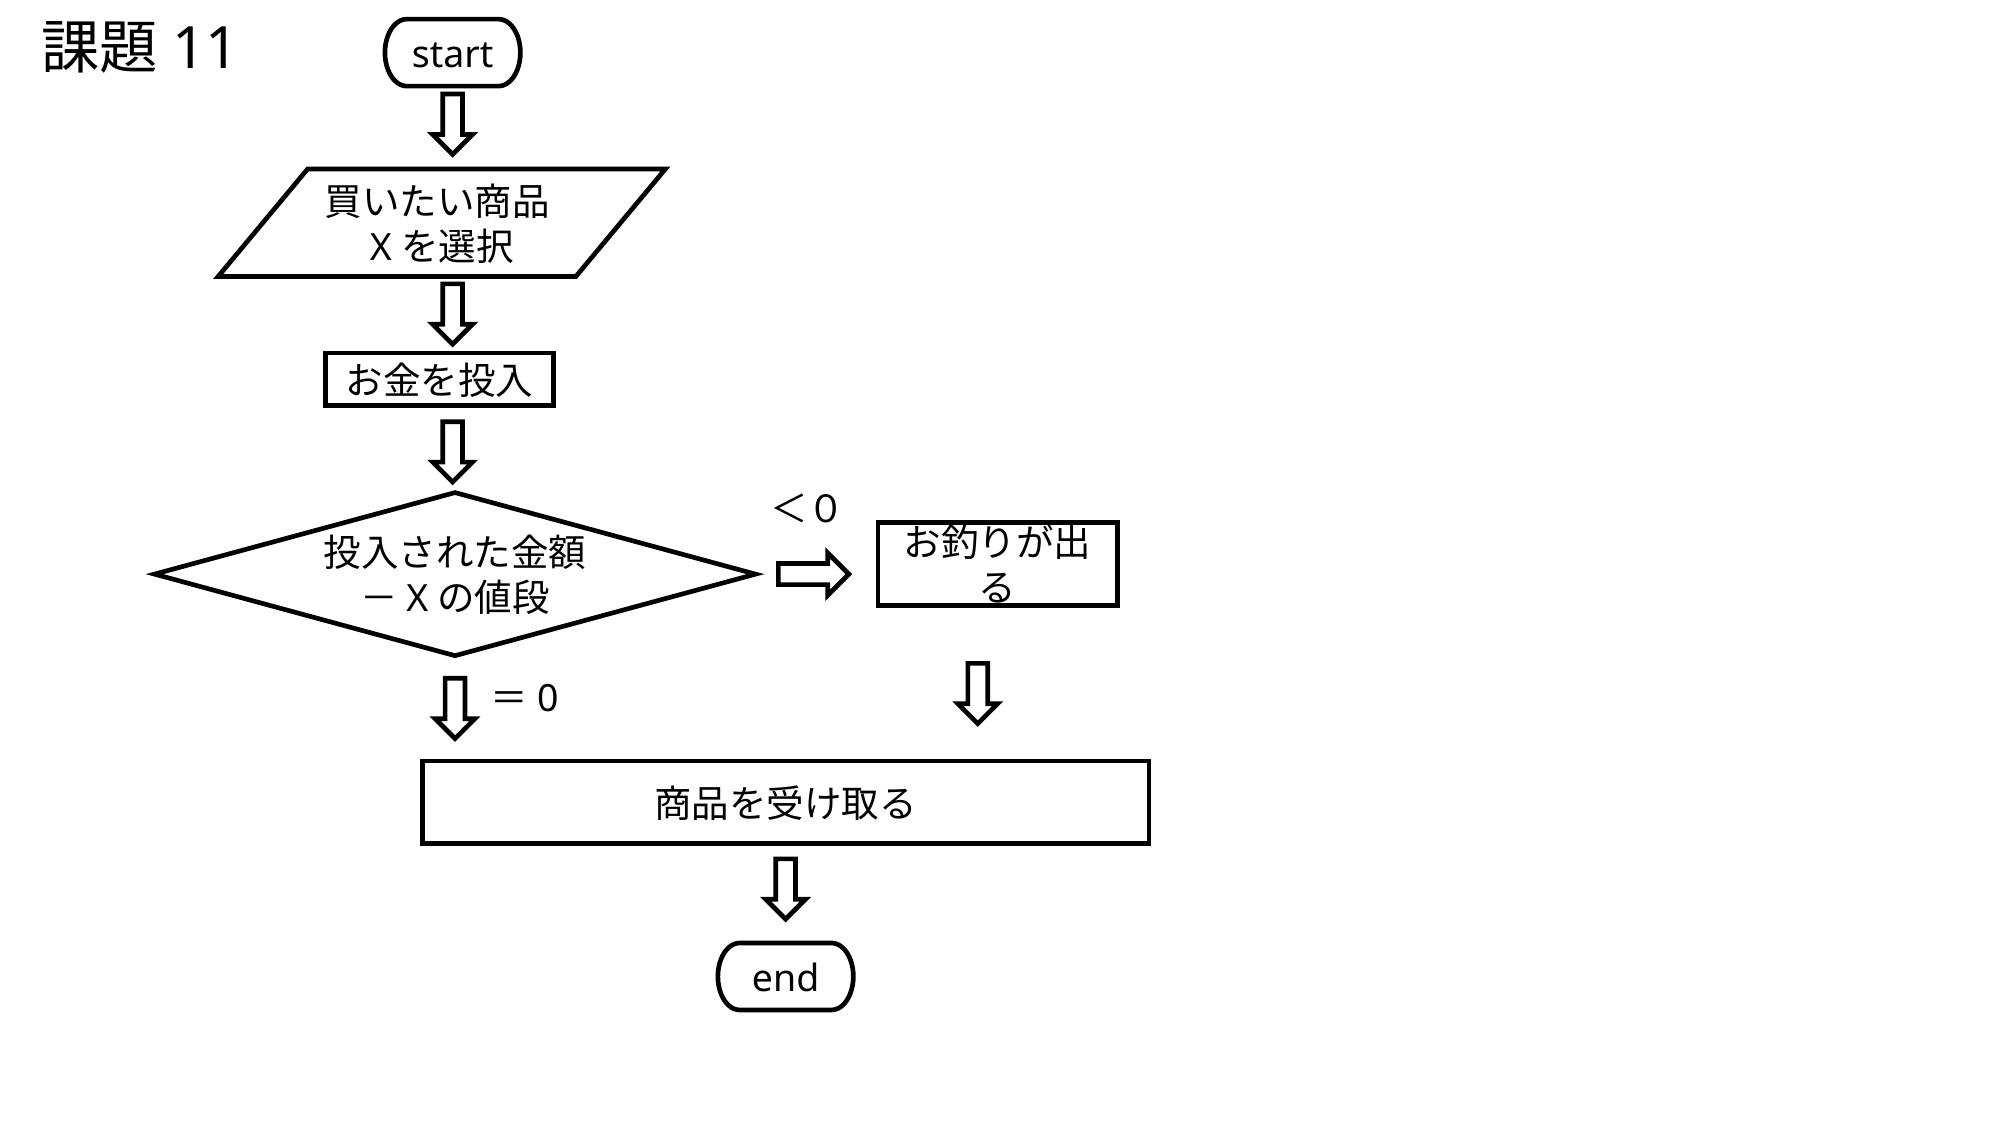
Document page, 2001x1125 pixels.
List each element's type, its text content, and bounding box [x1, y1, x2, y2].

text_box [430, 420, 475, 484]
text_box ＝0 [475, 666, 585, 726]
text_box 投入された金額－Xの値段 [150, 491, 760, 657]
text_box [430, 93, 475, 156]
title 課題11 [0, 0, 281, 89]
text_box [763, 857, 808, 921]
text_box [430, 282, 475, 346]
text_box [955, 662, 1001, 726]
text_box お釣りが出る [877, 522, 1118, 606]
text_box 商品を受け取る [421, 760, 1150, 845]
text_box [777, 550, 851, 598]
text_box end [716, 941, 855, 1011]
text_box 買いたい商品Xを選択 [215, 168, 668, 278]
text_box start [383, 18, 522, 88]
text_box [432, 677, 475, 741]
text_box ＜０ [755, 477, 912, 538]
text_box お金を投入 [324, 352, 555, 406]
